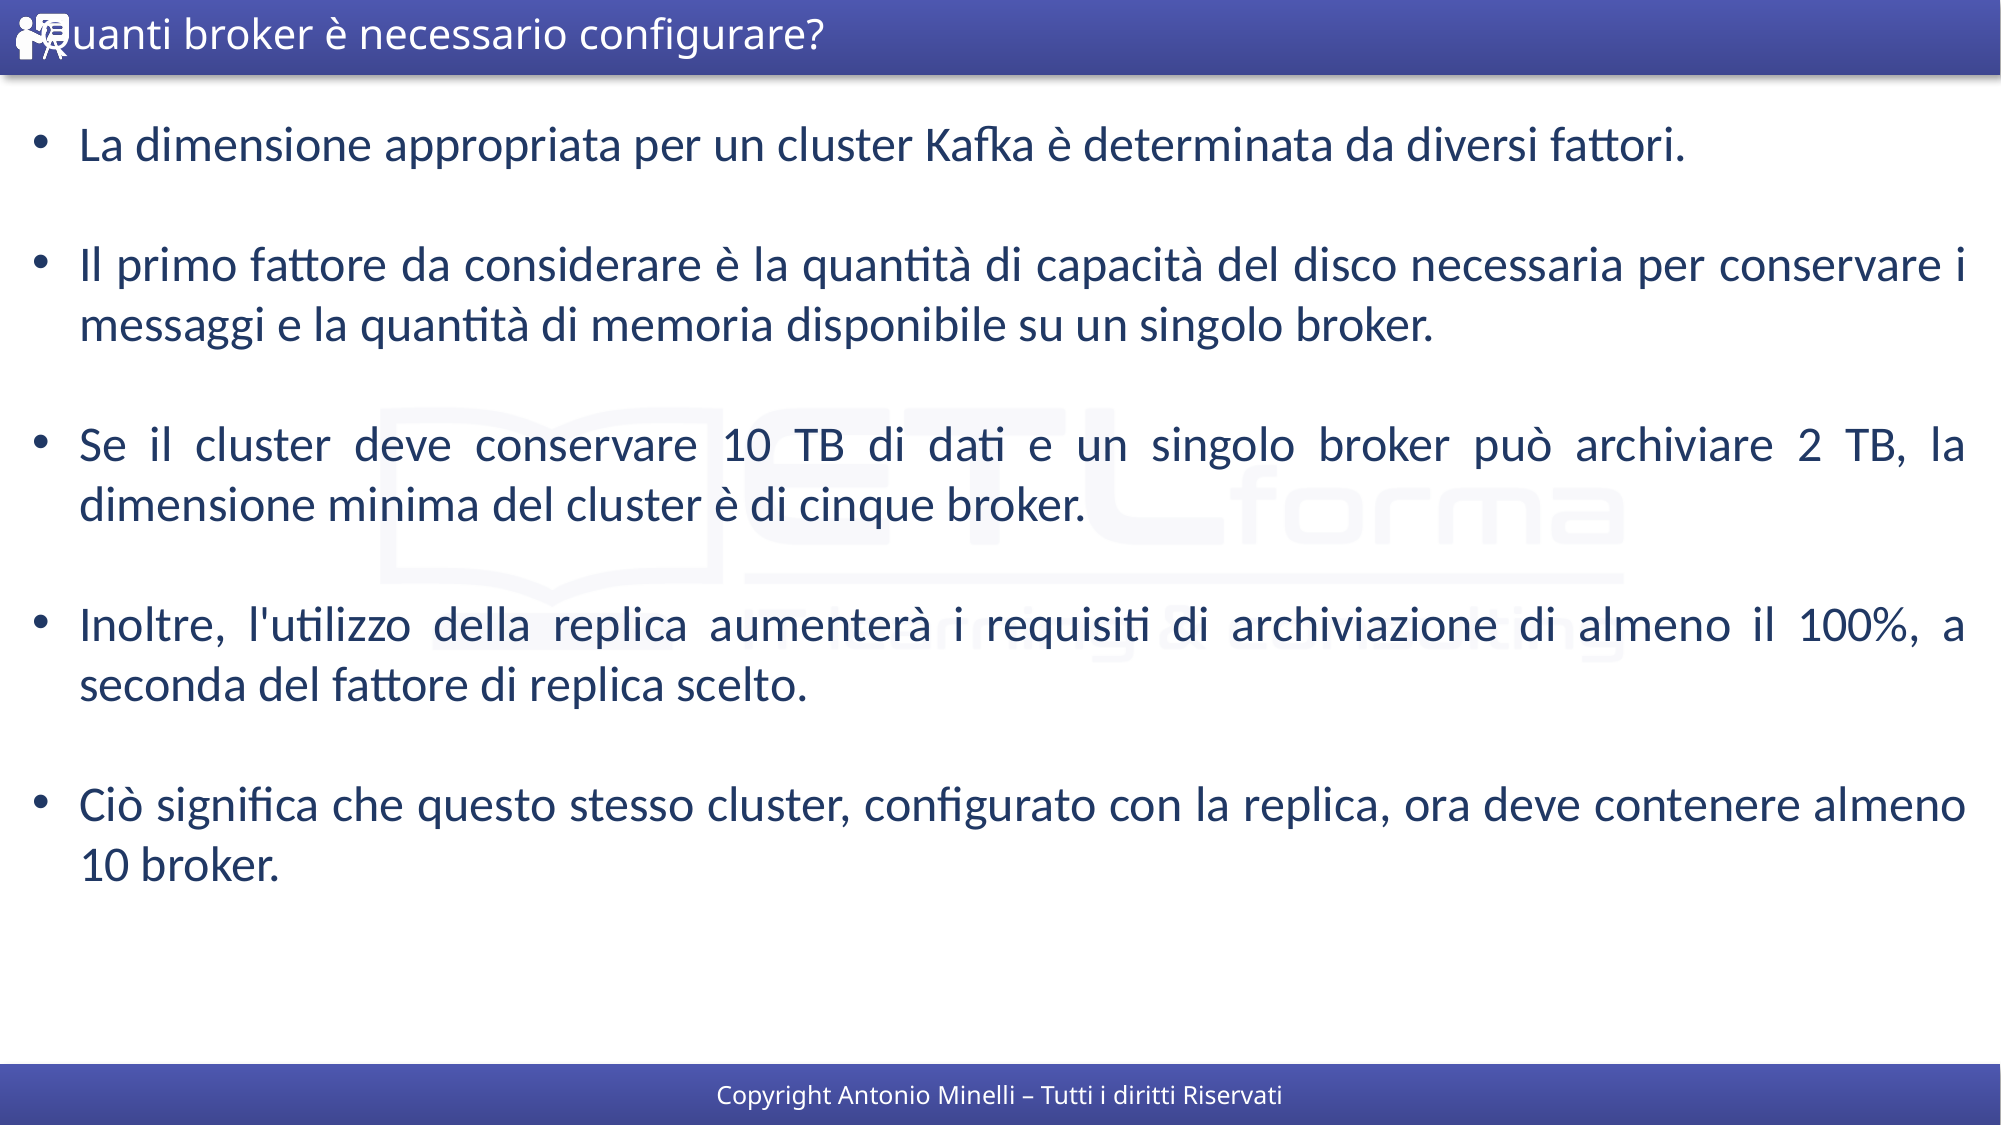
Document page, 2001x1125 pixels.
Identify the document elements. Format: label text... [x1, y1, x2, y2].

picture [16, 10, 24, 63]
text_box La dimensione appropriata per un cluster Kafka è determinata da diversi fattori. Il primo fattore da considerare è la quantità di capacità del disco necessaria per conservare i messaggi e la quantità di memoria disponibile su un singolo broker. Se il cluster deve conservare 10 TB di dati e un singolo broker può archiviare 2 TB, la dimensione minima del cluster è di cinque broker. Inoltre, l'utilizzo della replica aumenterà i requisiti di archiviazione di almeno il 100%, a seconda del fattore di replica scelto. Ciò significa che questo stesso cluster, configurato con la replica, ora deve contenere almeno 10 broker. [17, 104, 1983, 1021]
title Quanti broker è necessario configurare? [24, 10, 1984, 63]
